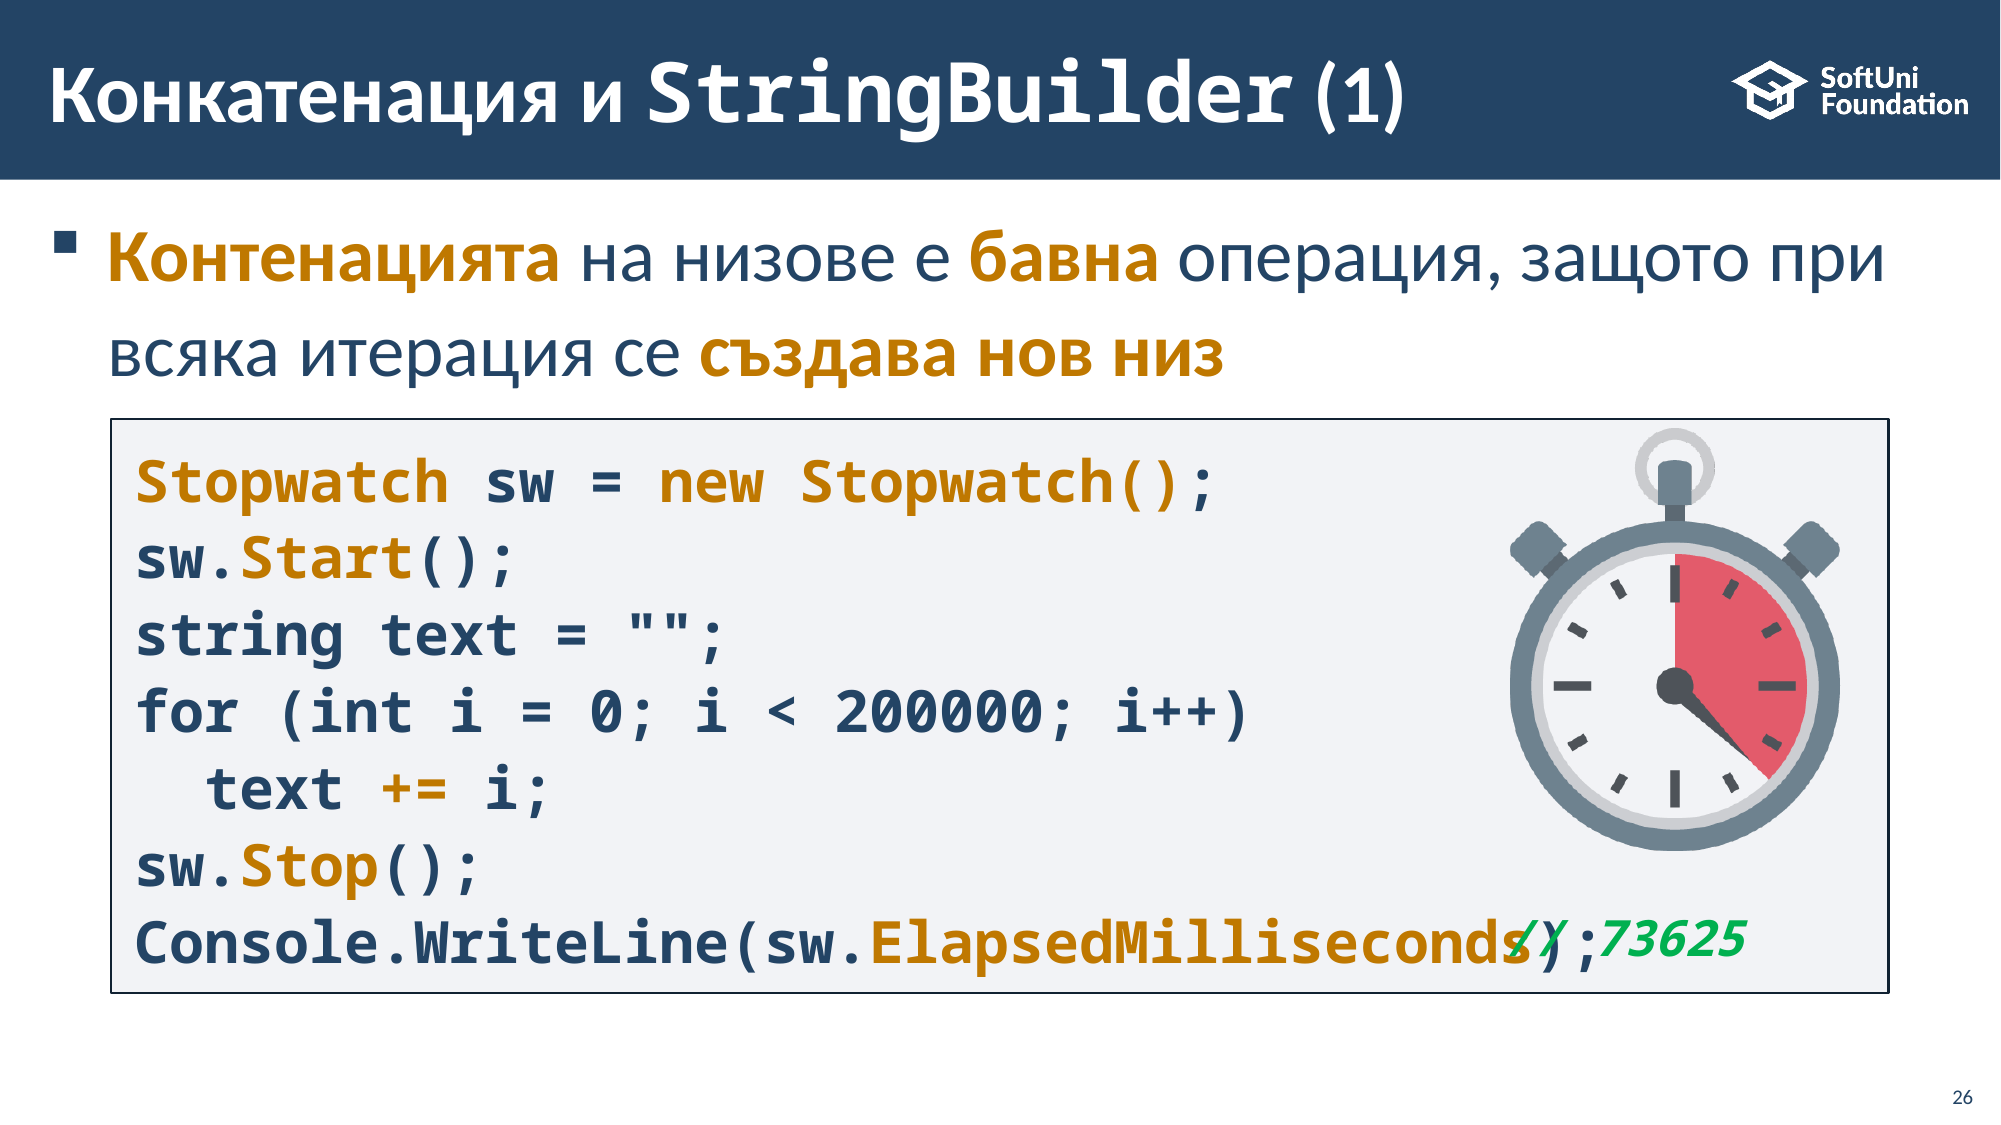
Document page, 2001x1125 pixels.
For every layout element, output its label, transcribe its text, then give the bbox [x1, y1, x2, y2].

picture [1463, 427, 1886, 851]
text_box Stopwatch sw = new Stopwatch(); sw.Start(); string text = ""; for (int i = 0; i < 200000; i++) text += i; sw.Stop(); Console.WriteLine(sw.ElapsedMilliseconds); [110, 418, 1889, 994]
slide_number 26 [1927, 1067, 1989, 1117]
title Конкатенация и StringBuilder (1) [31, 16, 1638, 162]
picture [1731, 60, 1968, 120]
text_box // 73625 [1480, 882, 1813, 985]
list Контенацията на низове е бавна операция, защото при всяка итерация се създава нов низ [31, 196, 1970, 1104]
